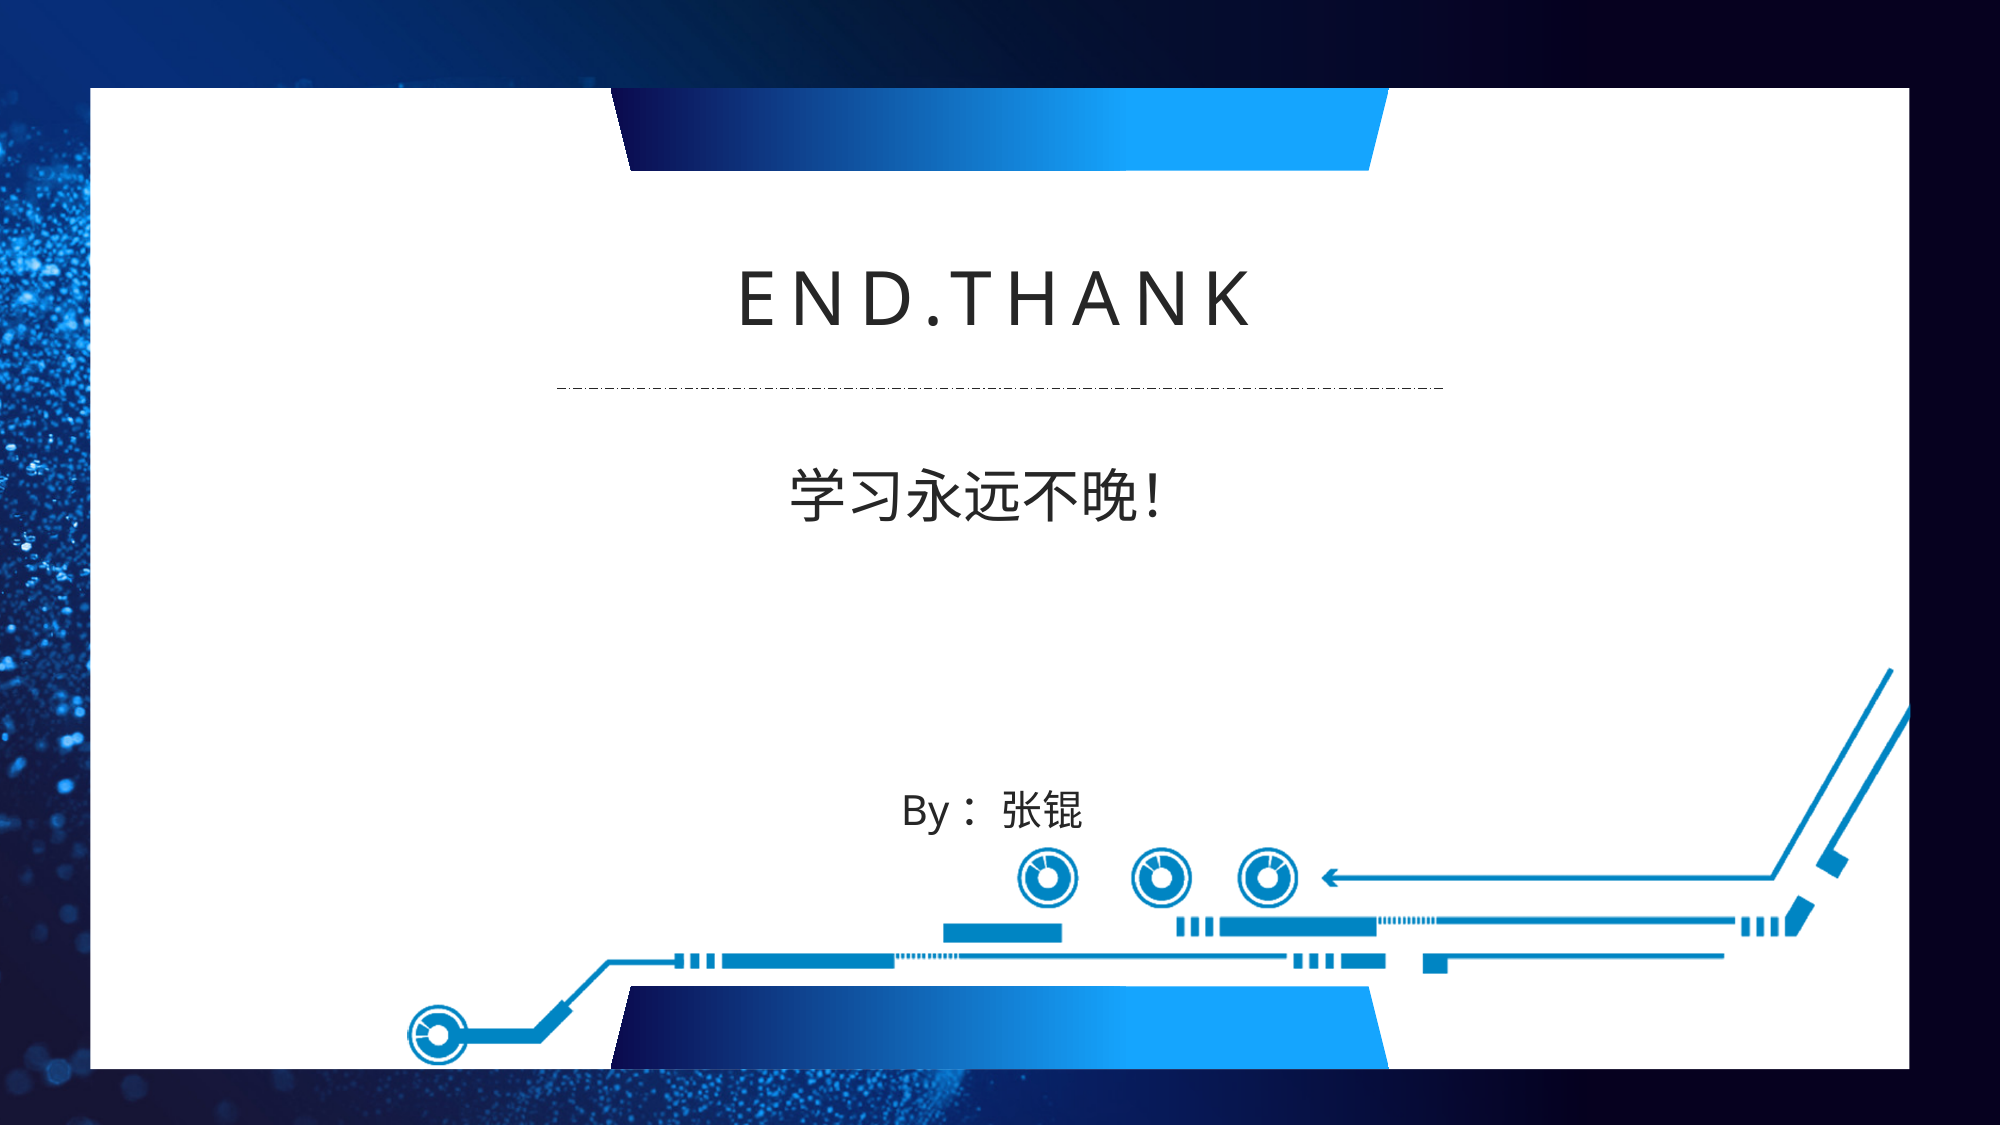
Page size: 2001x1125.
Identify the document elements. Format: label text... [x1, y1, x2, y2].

picture [1061, 0, 1071, 88]
text_box END.THANK [386, 198, 1614, 349]
text_box 学习永远不晚！ [386, 416, 1614, 537]
picture [0, 0, 1911, 1125]
text_box By：张锟 [754, 751, 1246, 842]
